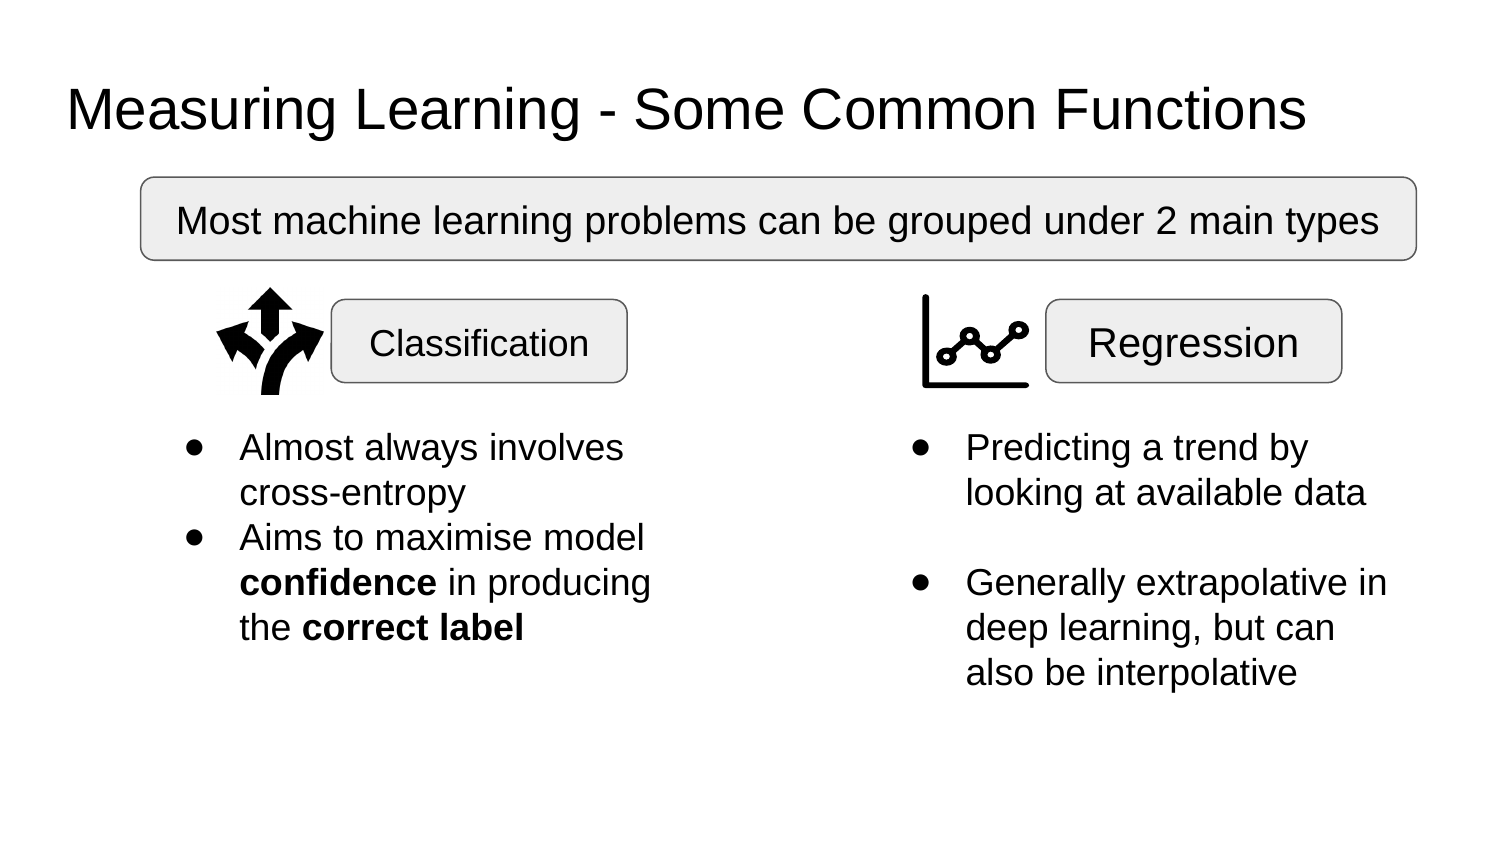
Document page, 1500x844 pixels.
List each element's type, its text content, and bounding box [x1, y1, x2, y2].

text_box Regression [1045, 299, 1342, 383]
picture [216, 287, 324, 395]
text_box Most machine learning problems can be grouped under 2 main types [140, 177, 1417, 261]
text_box Classification [331, 299, 628, 383]
text_box Almost always involves cross-entropy Aims to maximise model confidence in producing the correct label [149, 408, 690, 663]
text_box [922, 293, 1030, 389]
text_box Predicting a trend by looking at available data Generally extrapolative in deep learning, but can also be interpolative [875, 407, 1417, 798]
title Measuring Learning - Some Common Functions [51, 55, 1449, 150]
